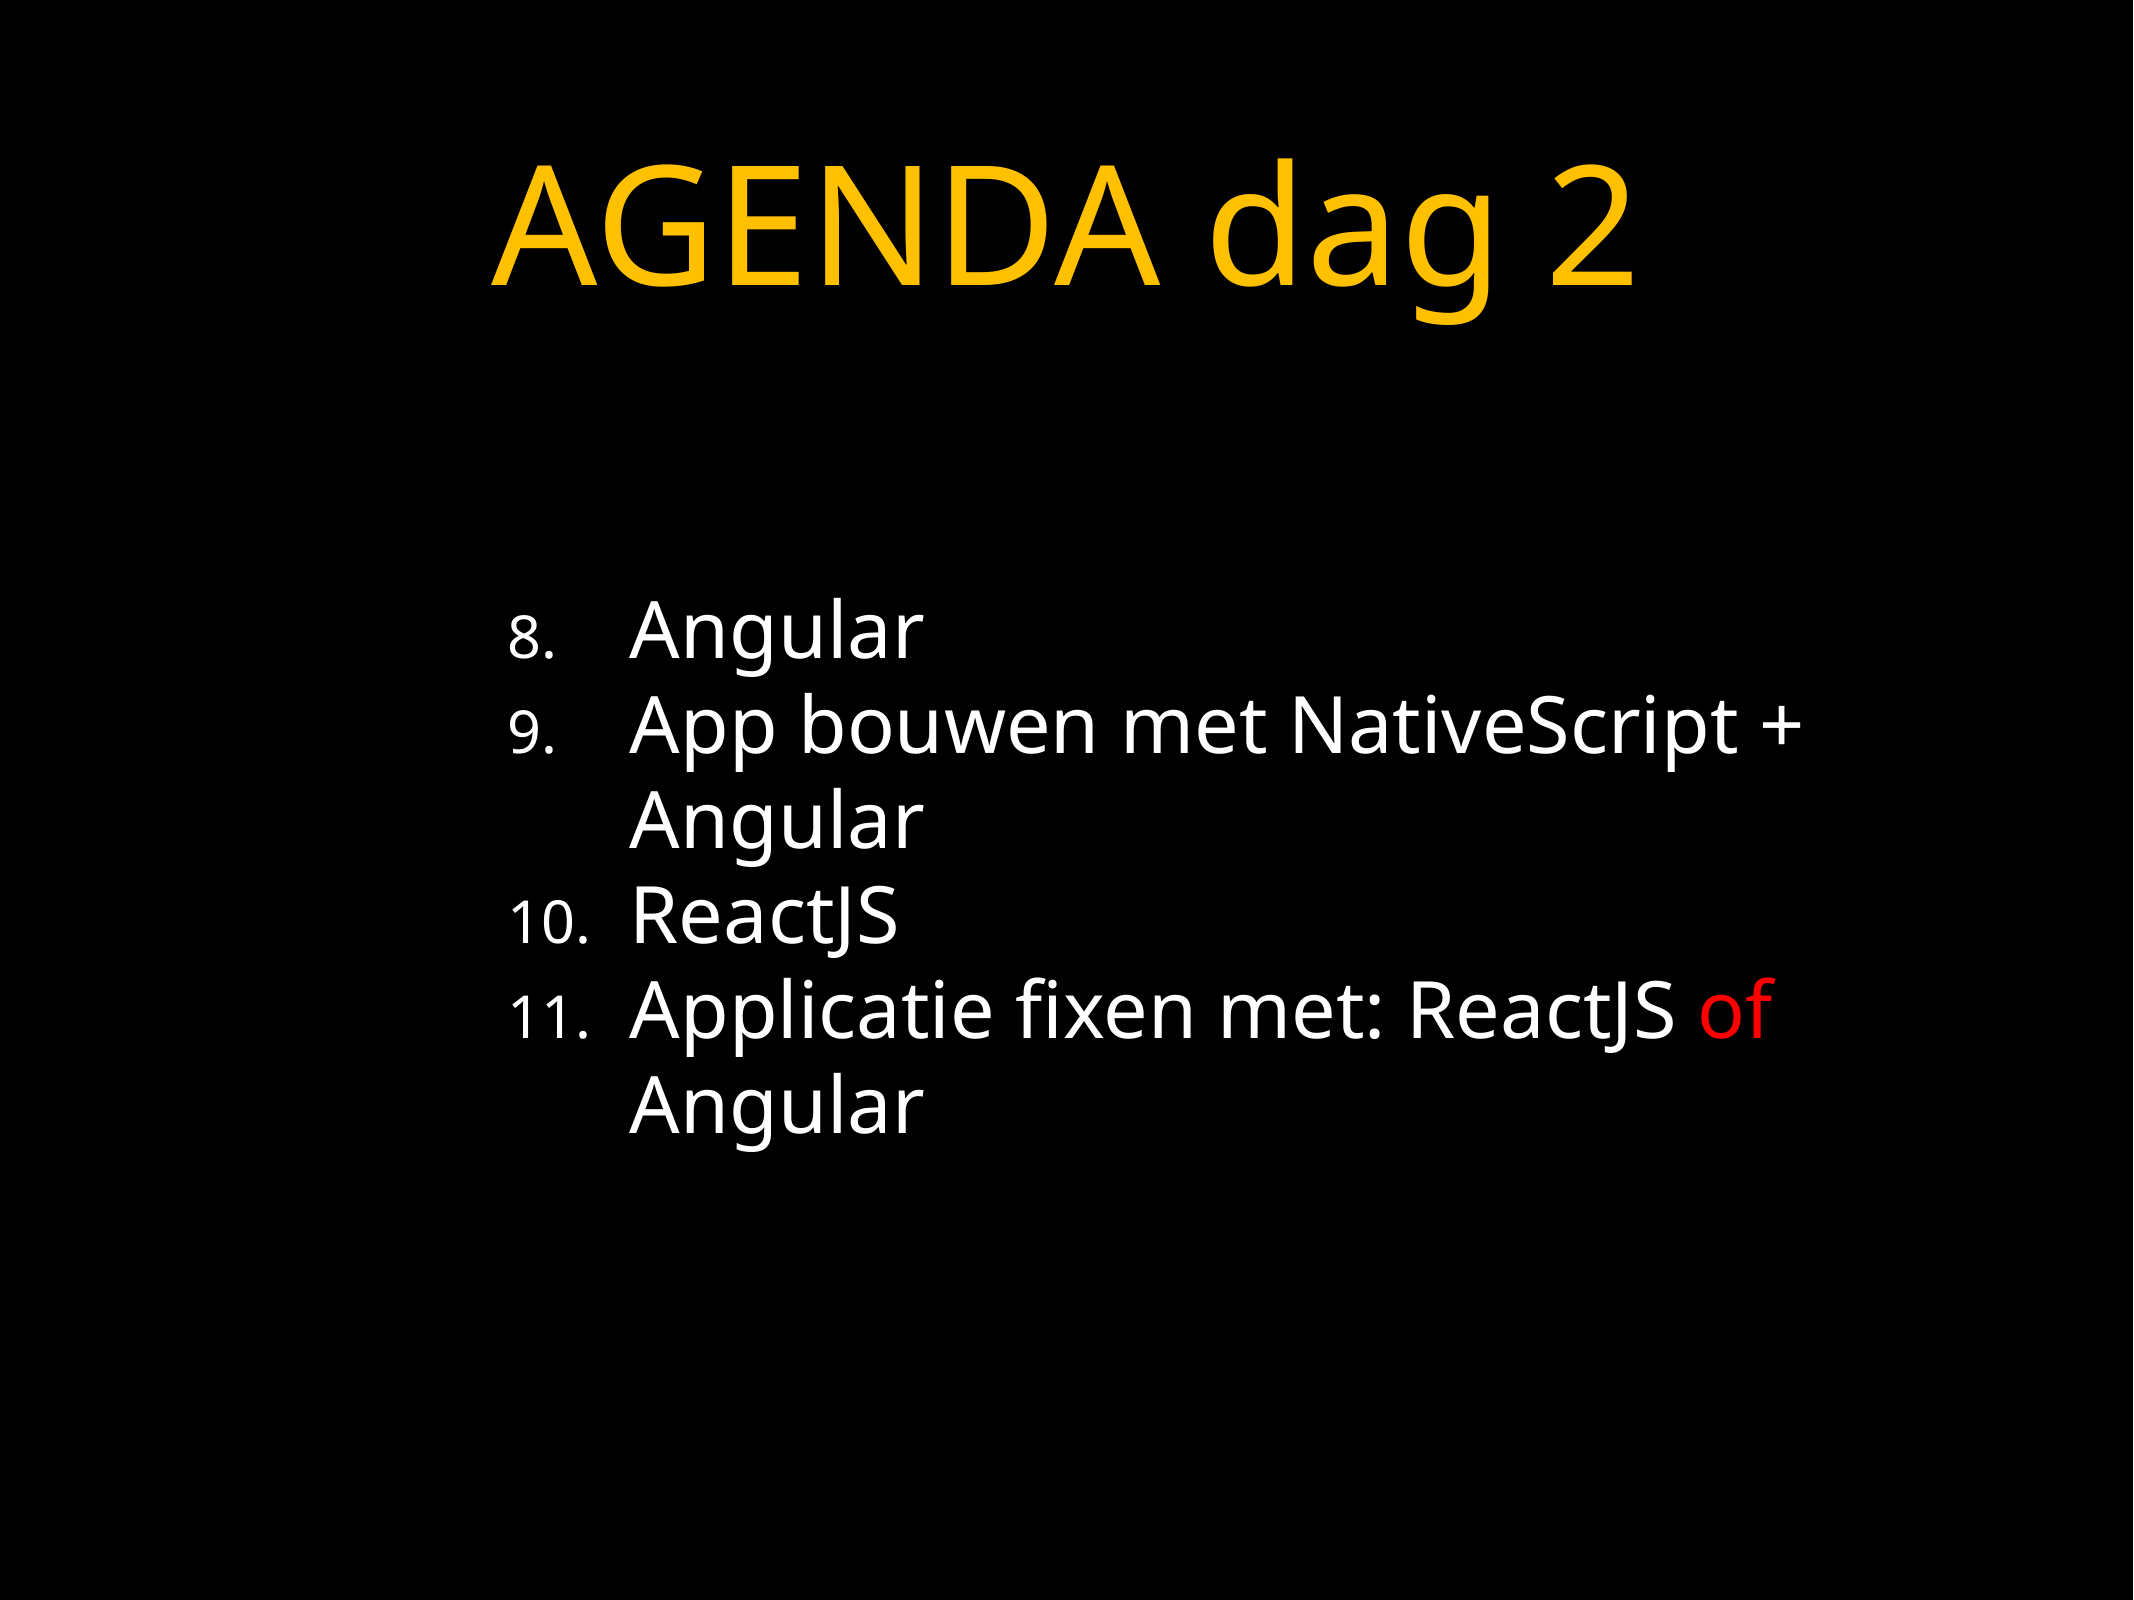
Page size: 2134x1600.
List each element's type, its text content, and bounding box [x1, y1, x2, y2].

title AGENDA dag 2 [156, 41, 1978, 396]
list Angular App bouwen met NativeScript + Angular ReactJS Applicatie fixen met: ReactJS of Angular [463, 395, 1908, 1428]
